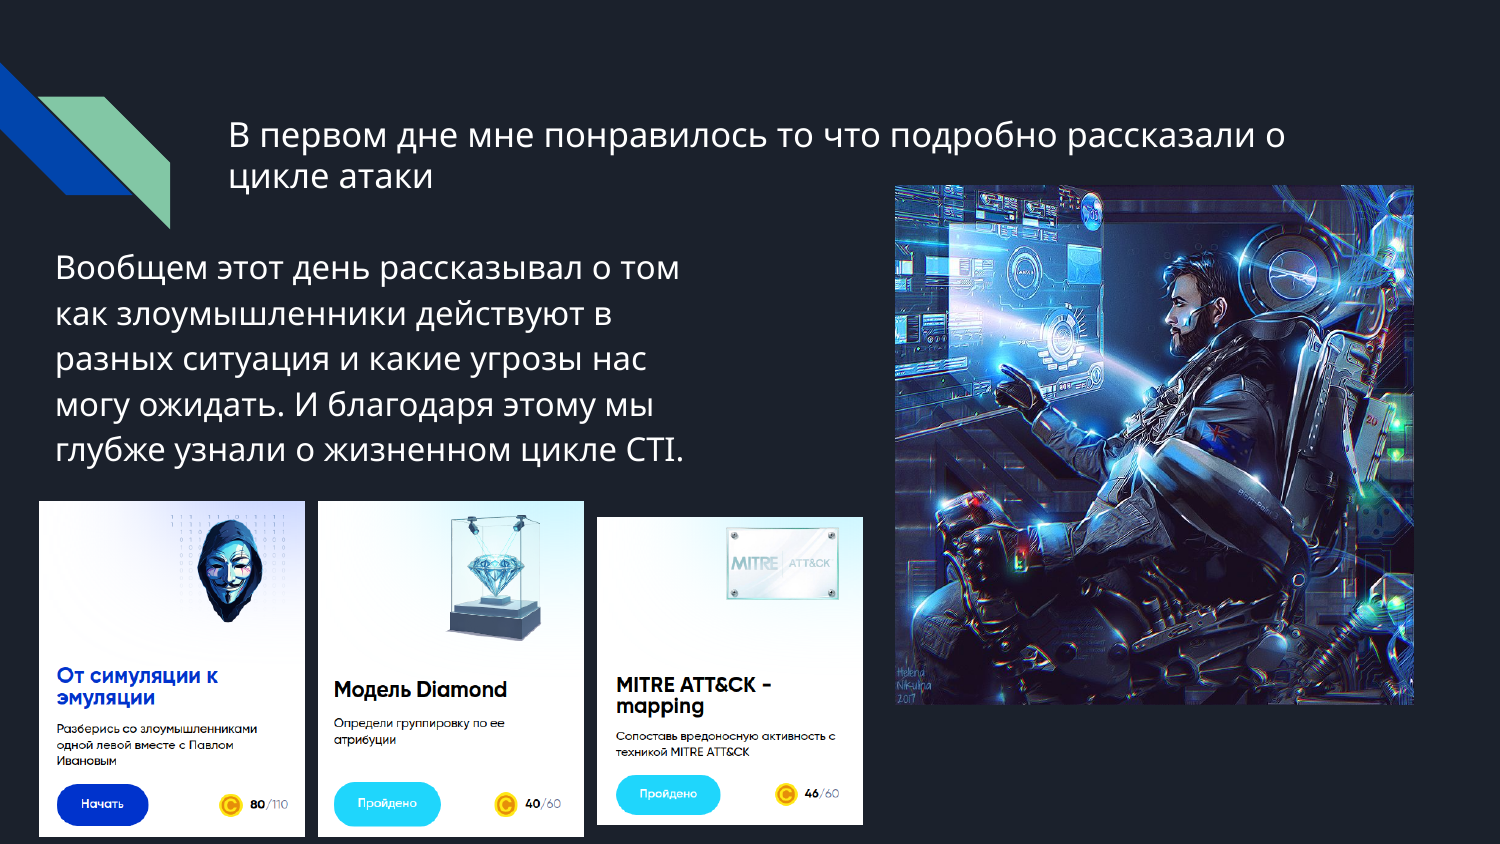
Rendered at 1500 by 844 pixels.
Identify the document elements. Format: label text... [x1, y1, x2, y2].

list Вообщем этот день рассказывал о том как злоумышленники действуют в разных ситуация и какие угрозы нас могу ожидать. И благодаря этому мы глубже узнали о жизненном цикле CTI. [39, 226, 707, 518]
title В первом дне мне понравилось то что подробно рассказали о цикле атаки [212, 97, 1368, 248]
picture [318, 500, 584, 838]
picture [894, 185, 1414, 705]
picture [39, 500, 305, 838]
picture [597, 517, 863, 825]
